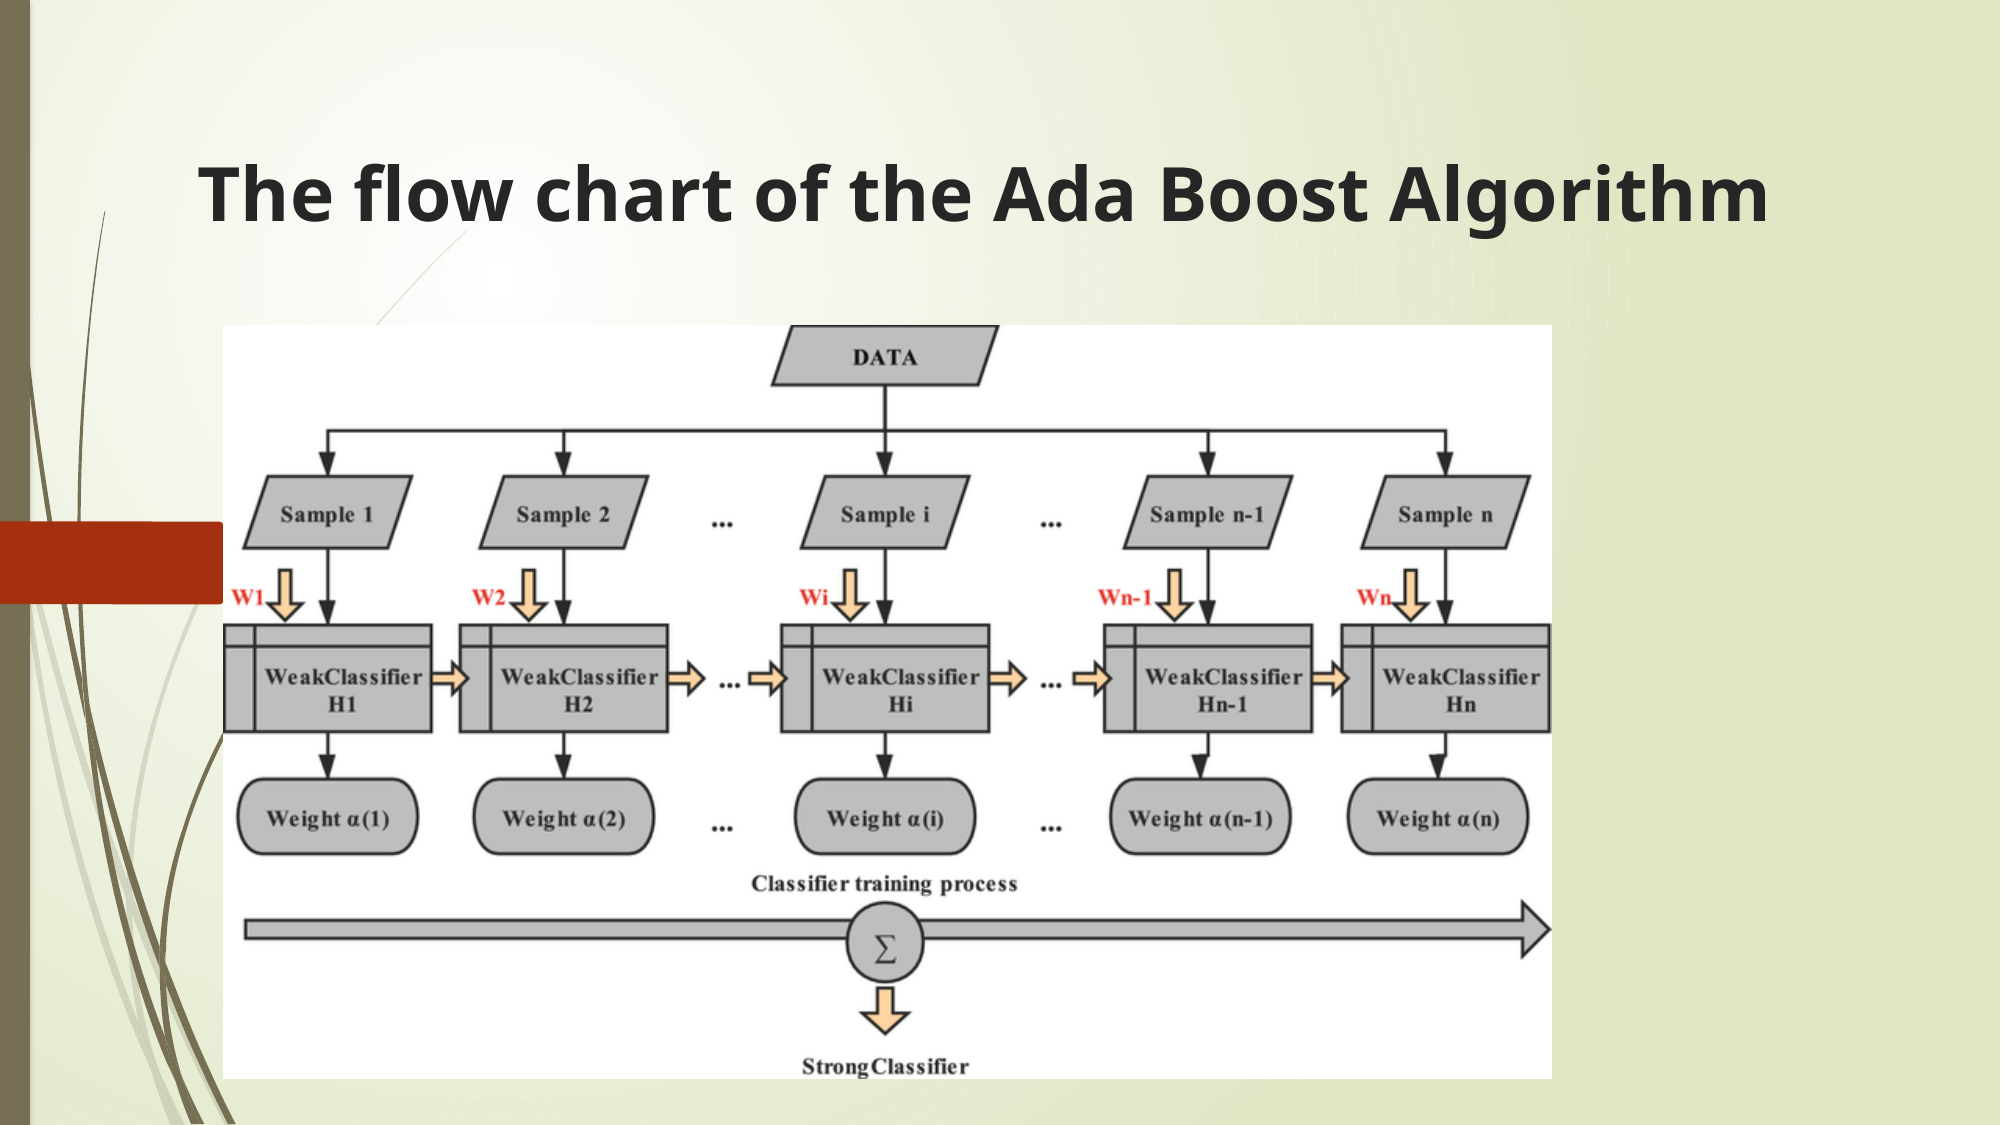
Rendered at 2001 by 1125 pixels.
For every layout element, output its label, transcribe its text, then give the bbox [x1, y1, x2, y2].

picture [223, 325, 1552, 1079]
title The flow chart of the Ada Boost Algorithm [182, 99, 1888, 283]
